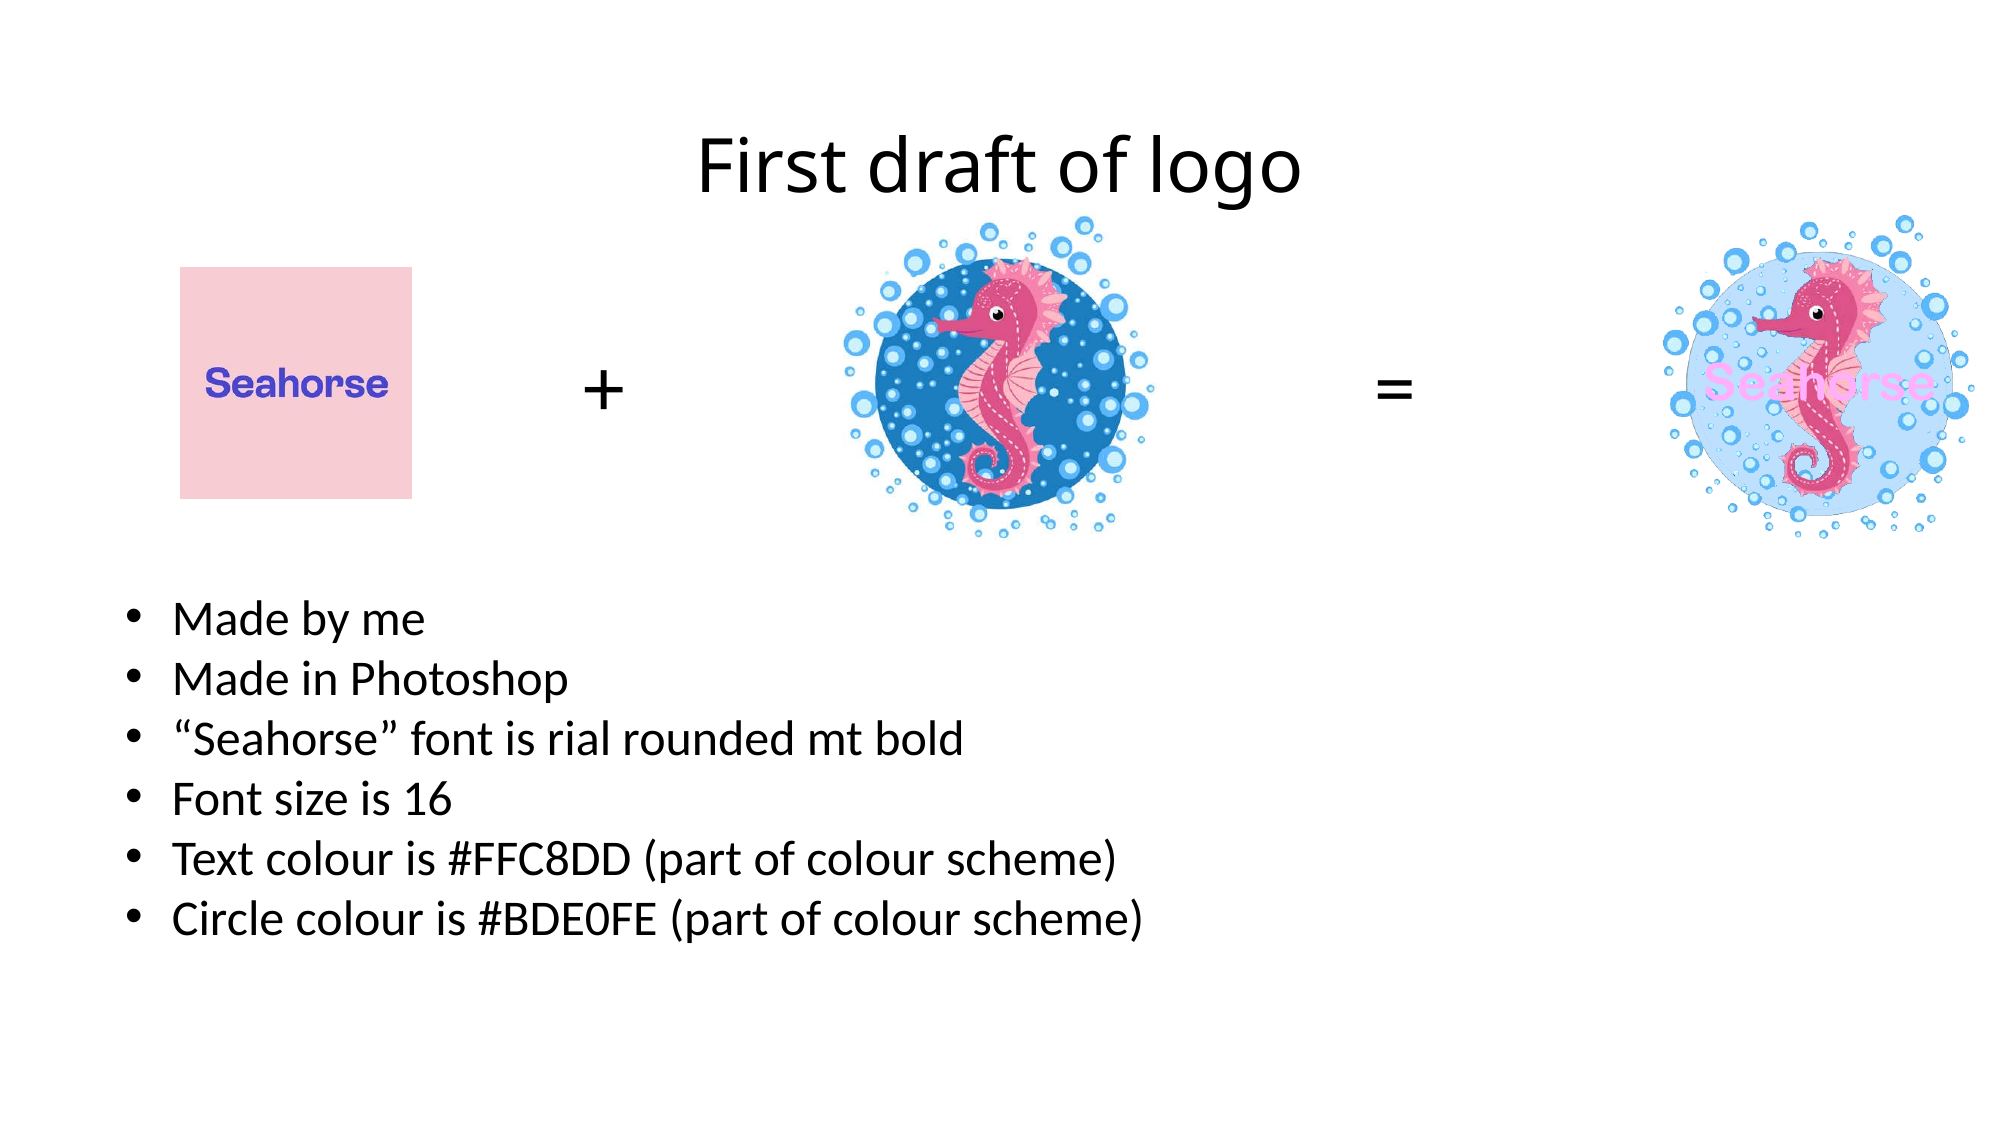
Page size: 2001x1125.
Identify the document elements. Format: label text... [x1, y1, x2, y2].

picture [830, 207, 1170, 547]
picture [179, 267, 412, 499]
title First draft of logo [137, 59, 1863, 278]
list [1661, 213, 1978, 541]
text_box Made by me Made in Photoshop “Seahorse” font is rial rounded mt bold Font size is 16 Text colour is #FFC8DD (part of colour scheme) Circle colour is #BDE0FE (part of colour scheme) [110, 577, 1890, 953]
text_box = [1274, 325, 1517, 441]
text_box + [483, 325, 726, 441]
